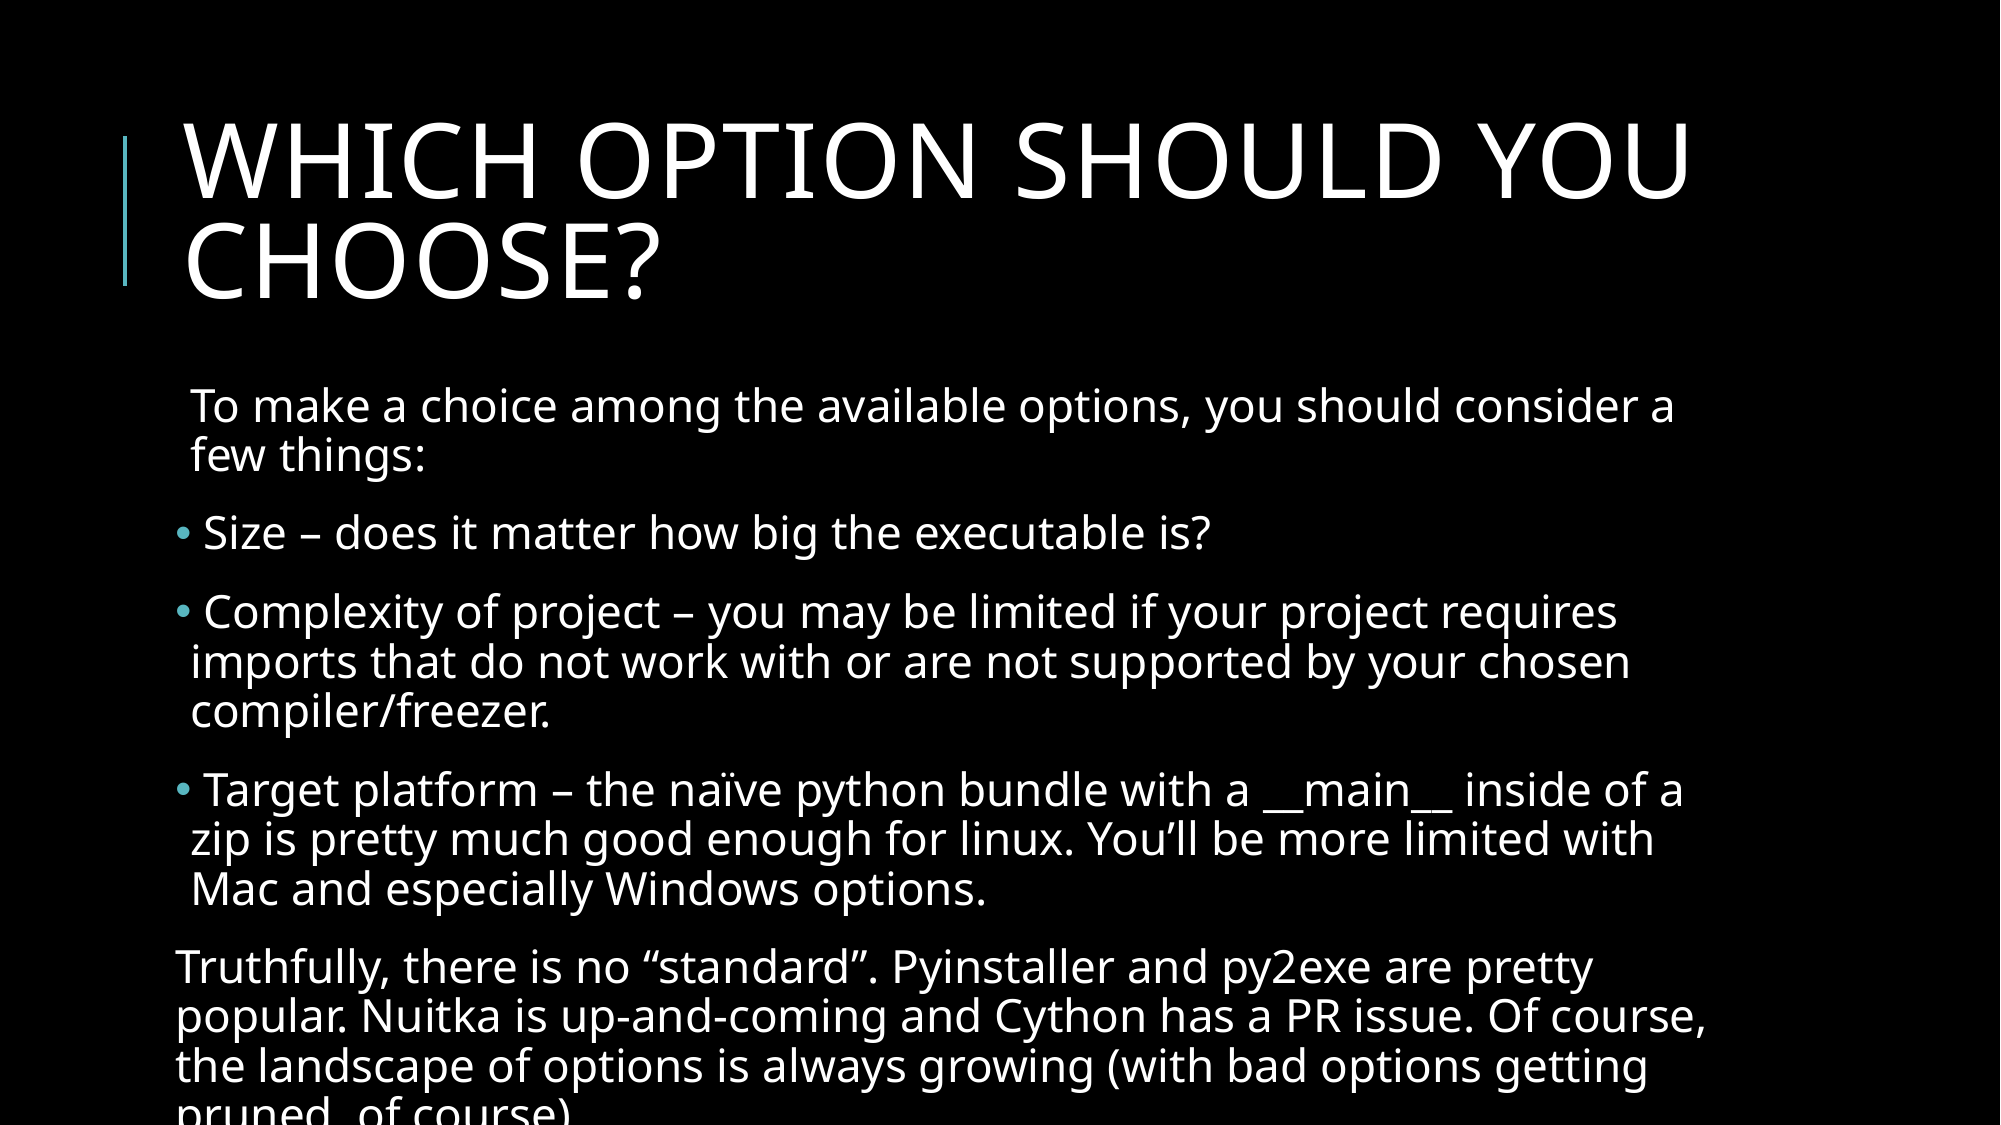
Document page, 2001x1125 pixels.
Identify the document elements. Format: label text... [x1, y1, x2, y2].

list To make a choice among the available options, you should consider a few things: Size – does it matter how big the executable is? Complexity of project – you may be limited if your project requires imports that do not work with or are not supported by your chosen compiler/freezer. Target platform – the naïve python bundle with a __main__ inside of a zip is pretty much good enough for linux. You’ll be more limited with Mac and especially Windows options. Truthfully, there is no “standard”. Pyinstaller and py2exe are pretty popular. Nuitka is up-and-coming and Cython has a PR issue. Of course, the landscape of options is always growing (with bad options getting pruned, of course). [168, 375, 1763, 1035]
title Which option should you choose? [168, 96, 1763, 342]
